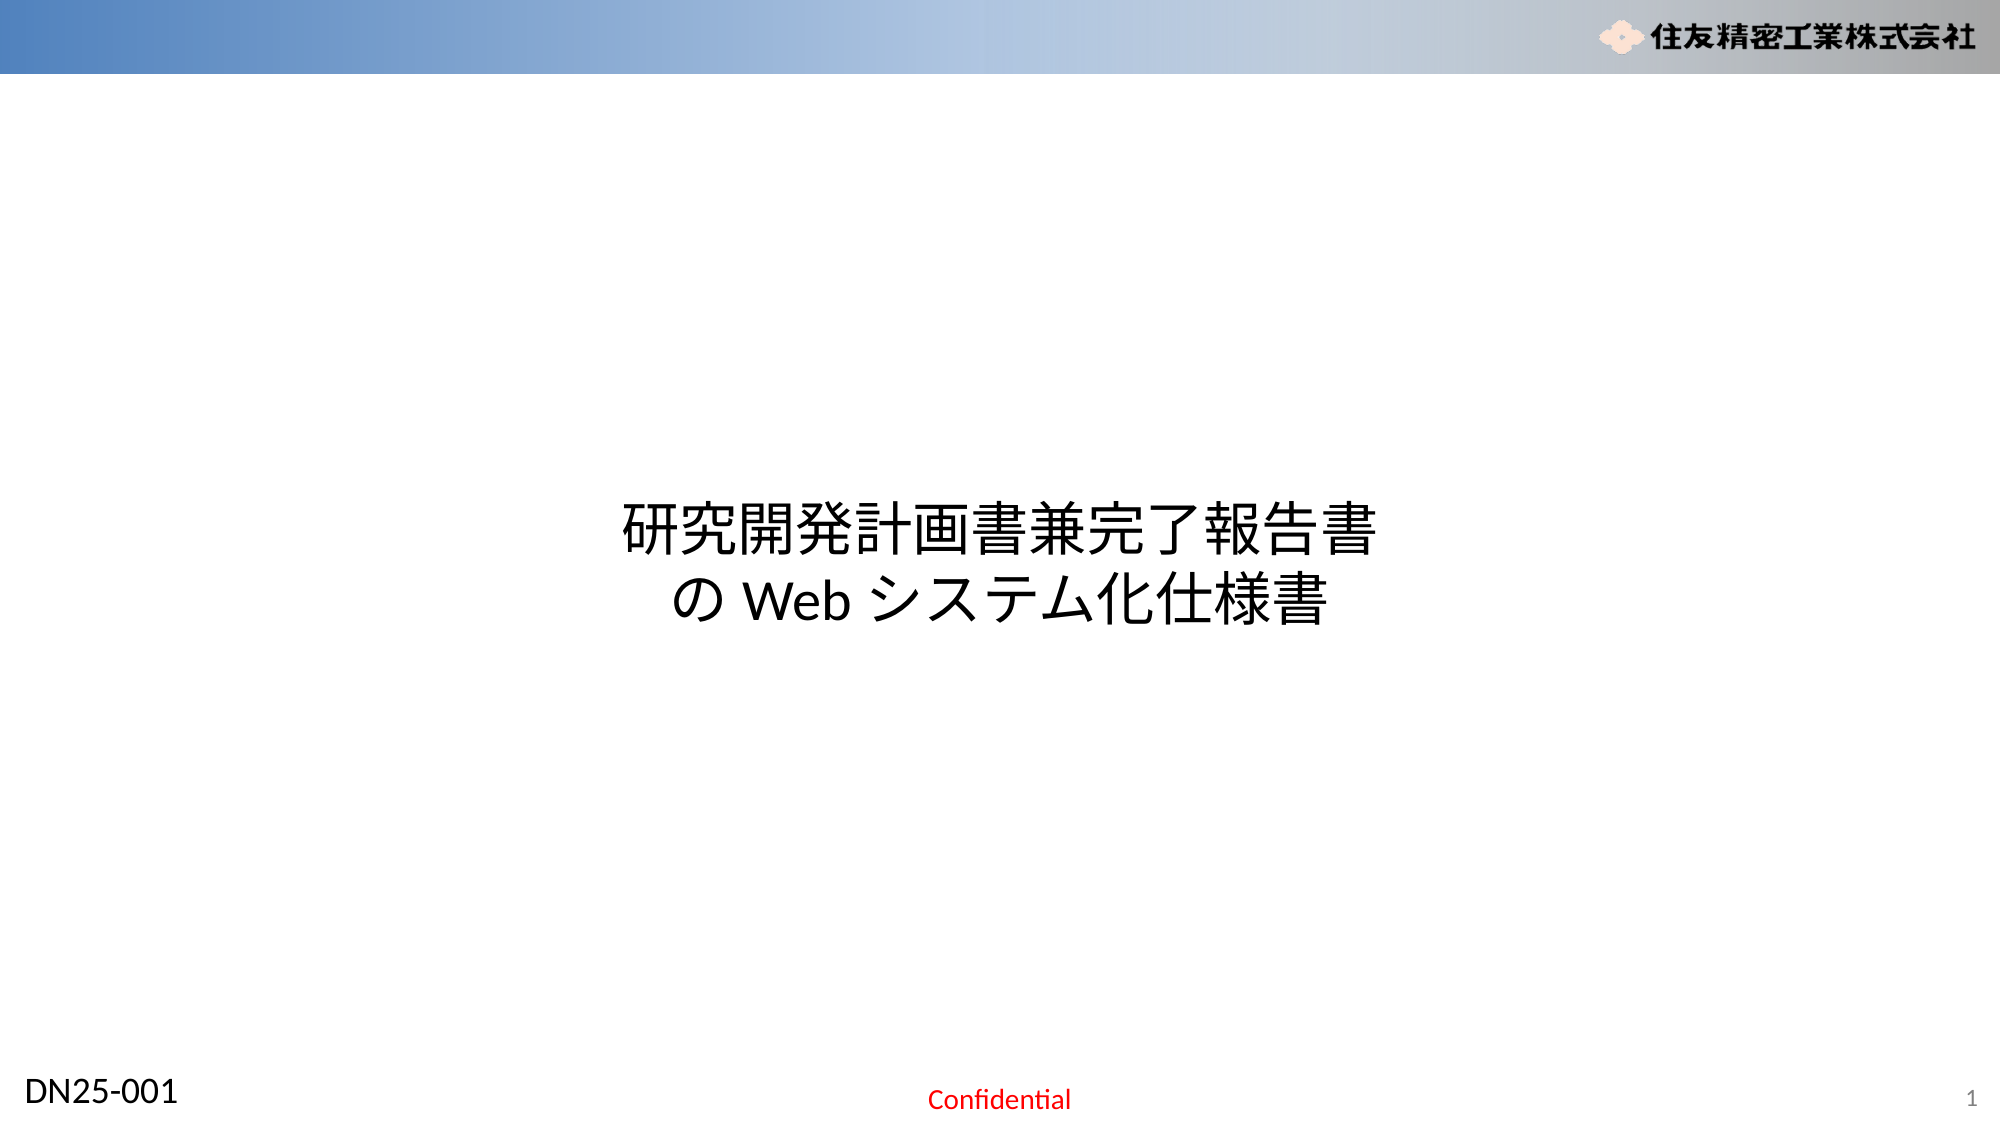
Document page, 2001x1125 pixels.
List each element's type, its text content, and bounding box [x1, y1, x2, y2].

picture [0, 0, 2000, 74]
text_box 研究開発計画書兼完了報告書 のWebシステム化仕様書 [158, 485, 1842, 640]
